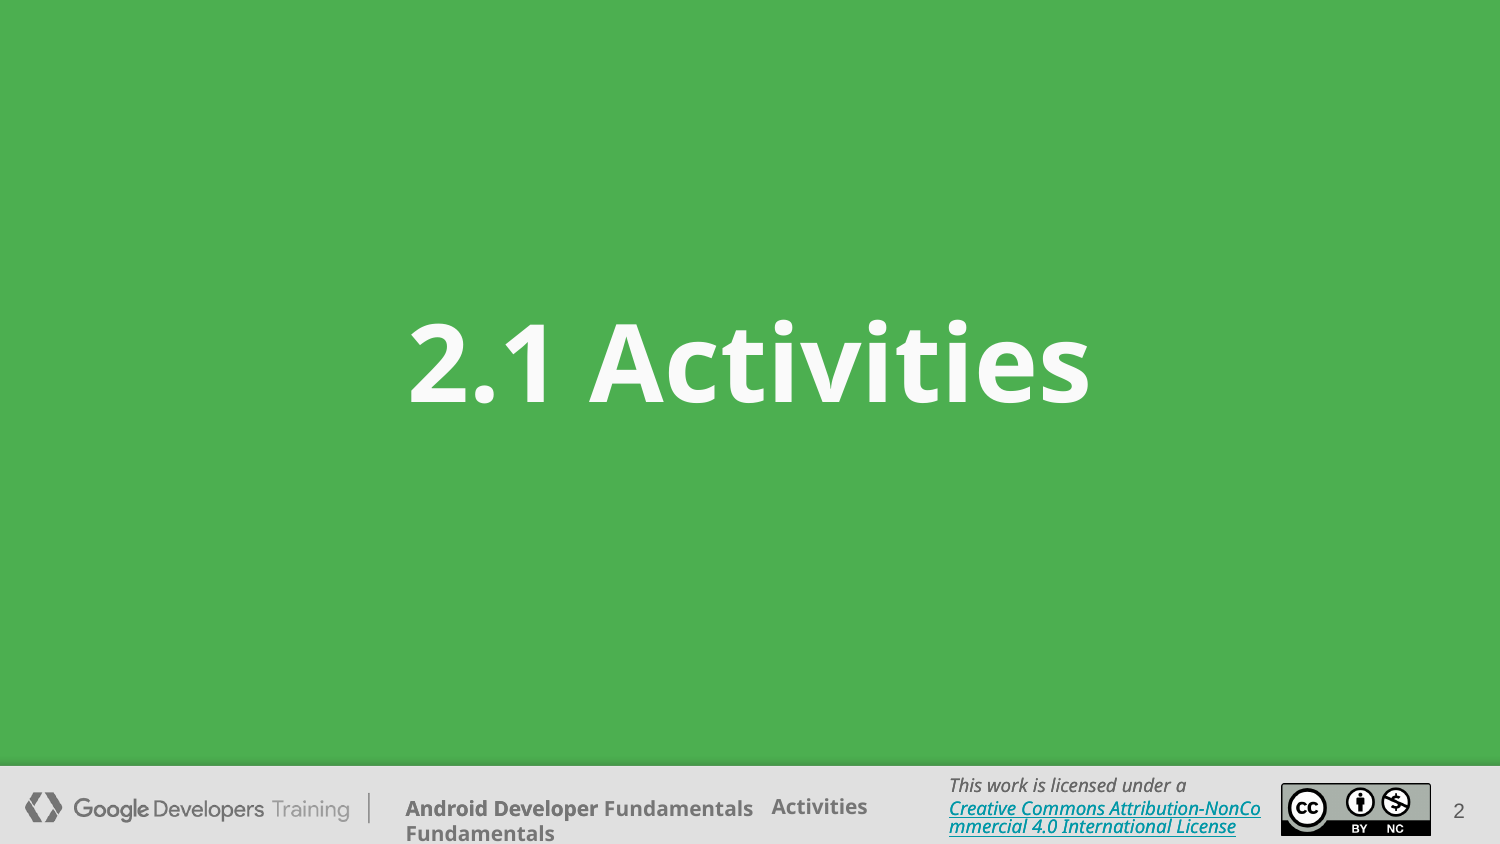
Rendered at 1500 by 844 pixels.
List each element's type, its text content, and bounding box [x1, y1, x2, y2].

picture [0, 0, 1500, 844]
slide_number 2 [1389, 777, 1480, 842]
title 2.1 Activities [51, 307, 1449, 440]
text_box This work is licensed under a Creative Commons Attribution-NonCommercial 4.0 International License [934, 758, 1289, 844]
